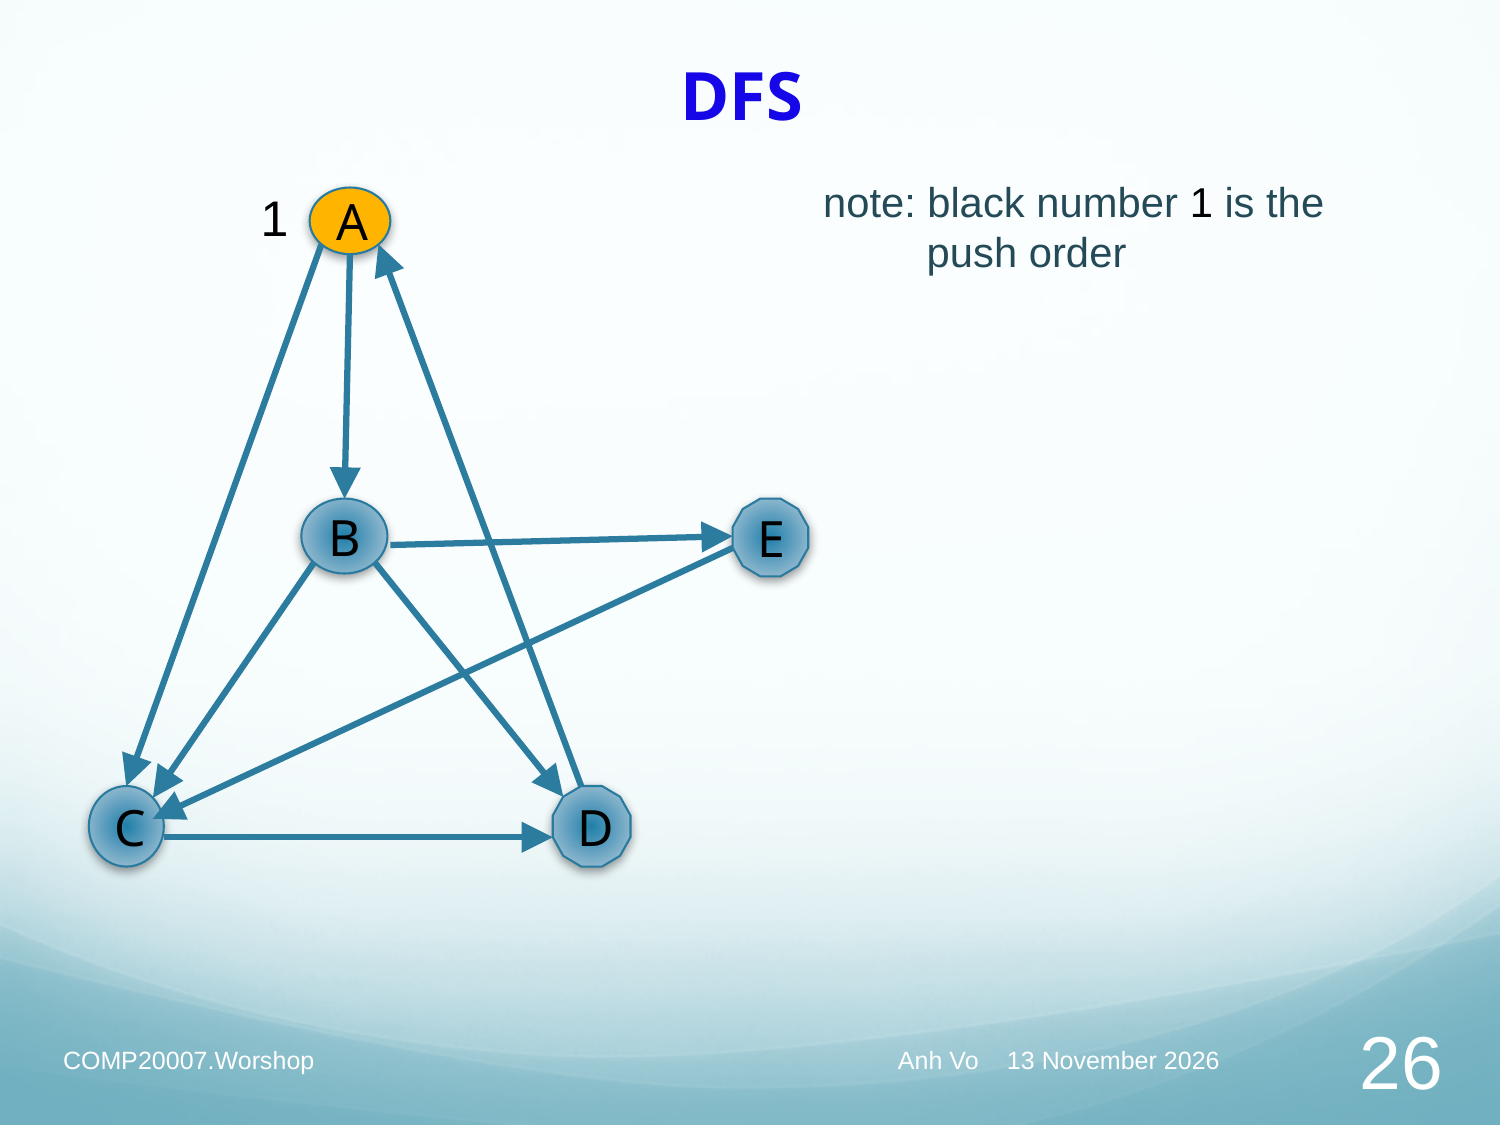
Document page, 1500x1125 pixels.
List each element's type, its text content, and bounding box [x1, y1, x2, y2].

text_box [590, 535, 734, 544]
text_box C [87, 786, 164, 868]
text_box D [555, 833, 632, 868]
text_box E [731, 497, 810, 578]
text_box A [308, 186, 392, 255]
footer COMP20007.Worshop [48, 1029, 843, 1090]
slide_number 26 [1295, 1029, 1459, 1090]
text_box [152, 547, 734, 820]
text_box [125, 243, 323, 787]
title DFS [43, 17, 1459, 169]
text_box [377, 243, 582, 787]
list [43, 187, 1459, 975]
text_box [343, 253, 351, 500]
text_box B [331, 498, 370, 544]
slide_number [877, 1029, 1236, 1090]
text_box 1 [245, 179, 304, 241]
text_box note: black number 1 is the push order [808, 168, 1424, 284]
